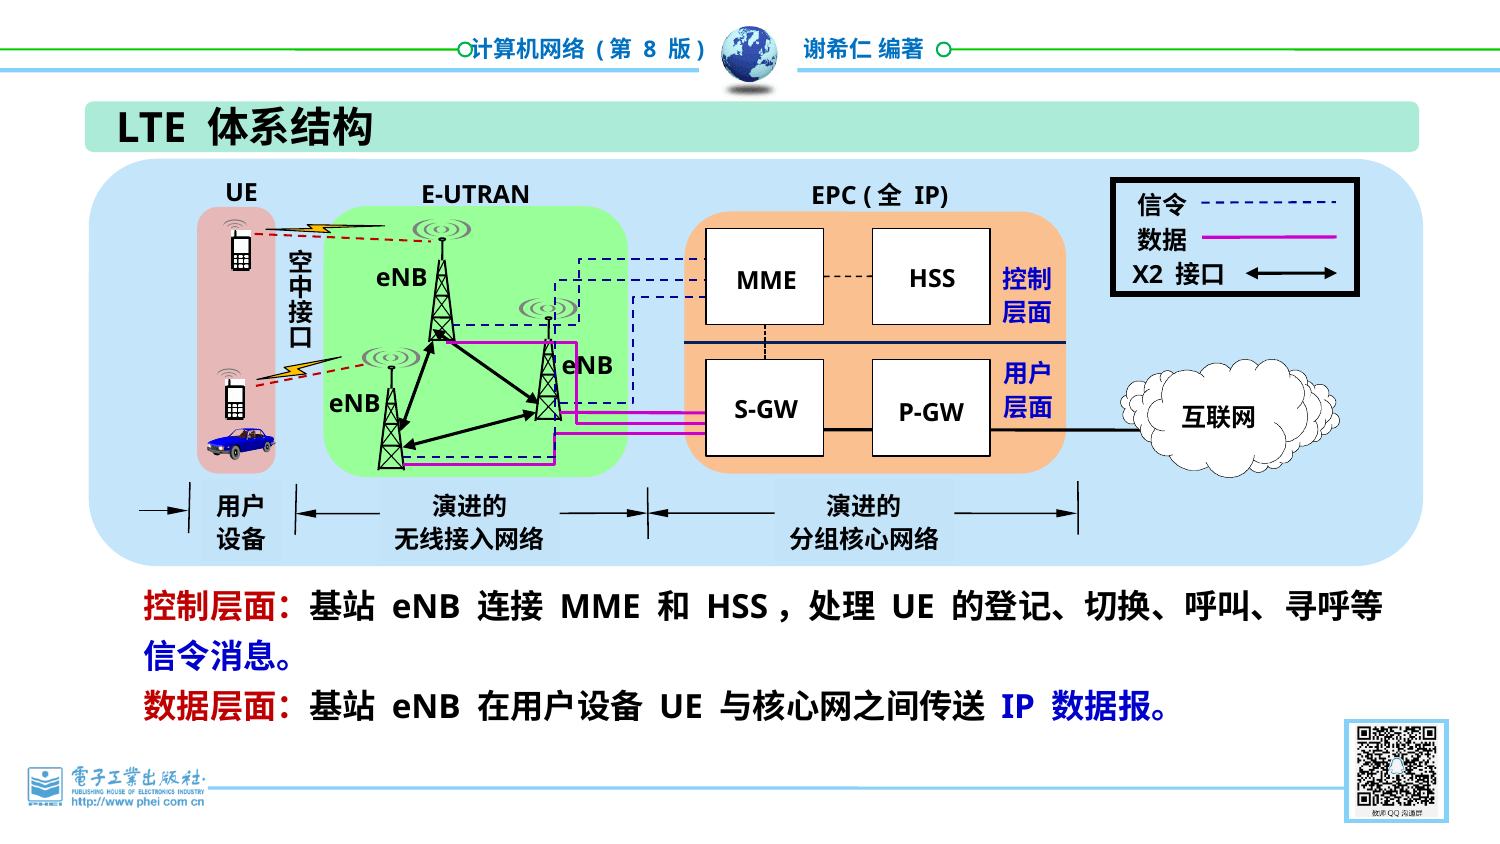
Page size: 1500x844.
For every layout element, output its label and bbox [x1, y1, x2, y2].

picture [23, 764, 208, 809]
picture [1355, 724, 1438, 817]
text_box [84, 93, 1426, 733]
picture [719, 24, 780, 100]
